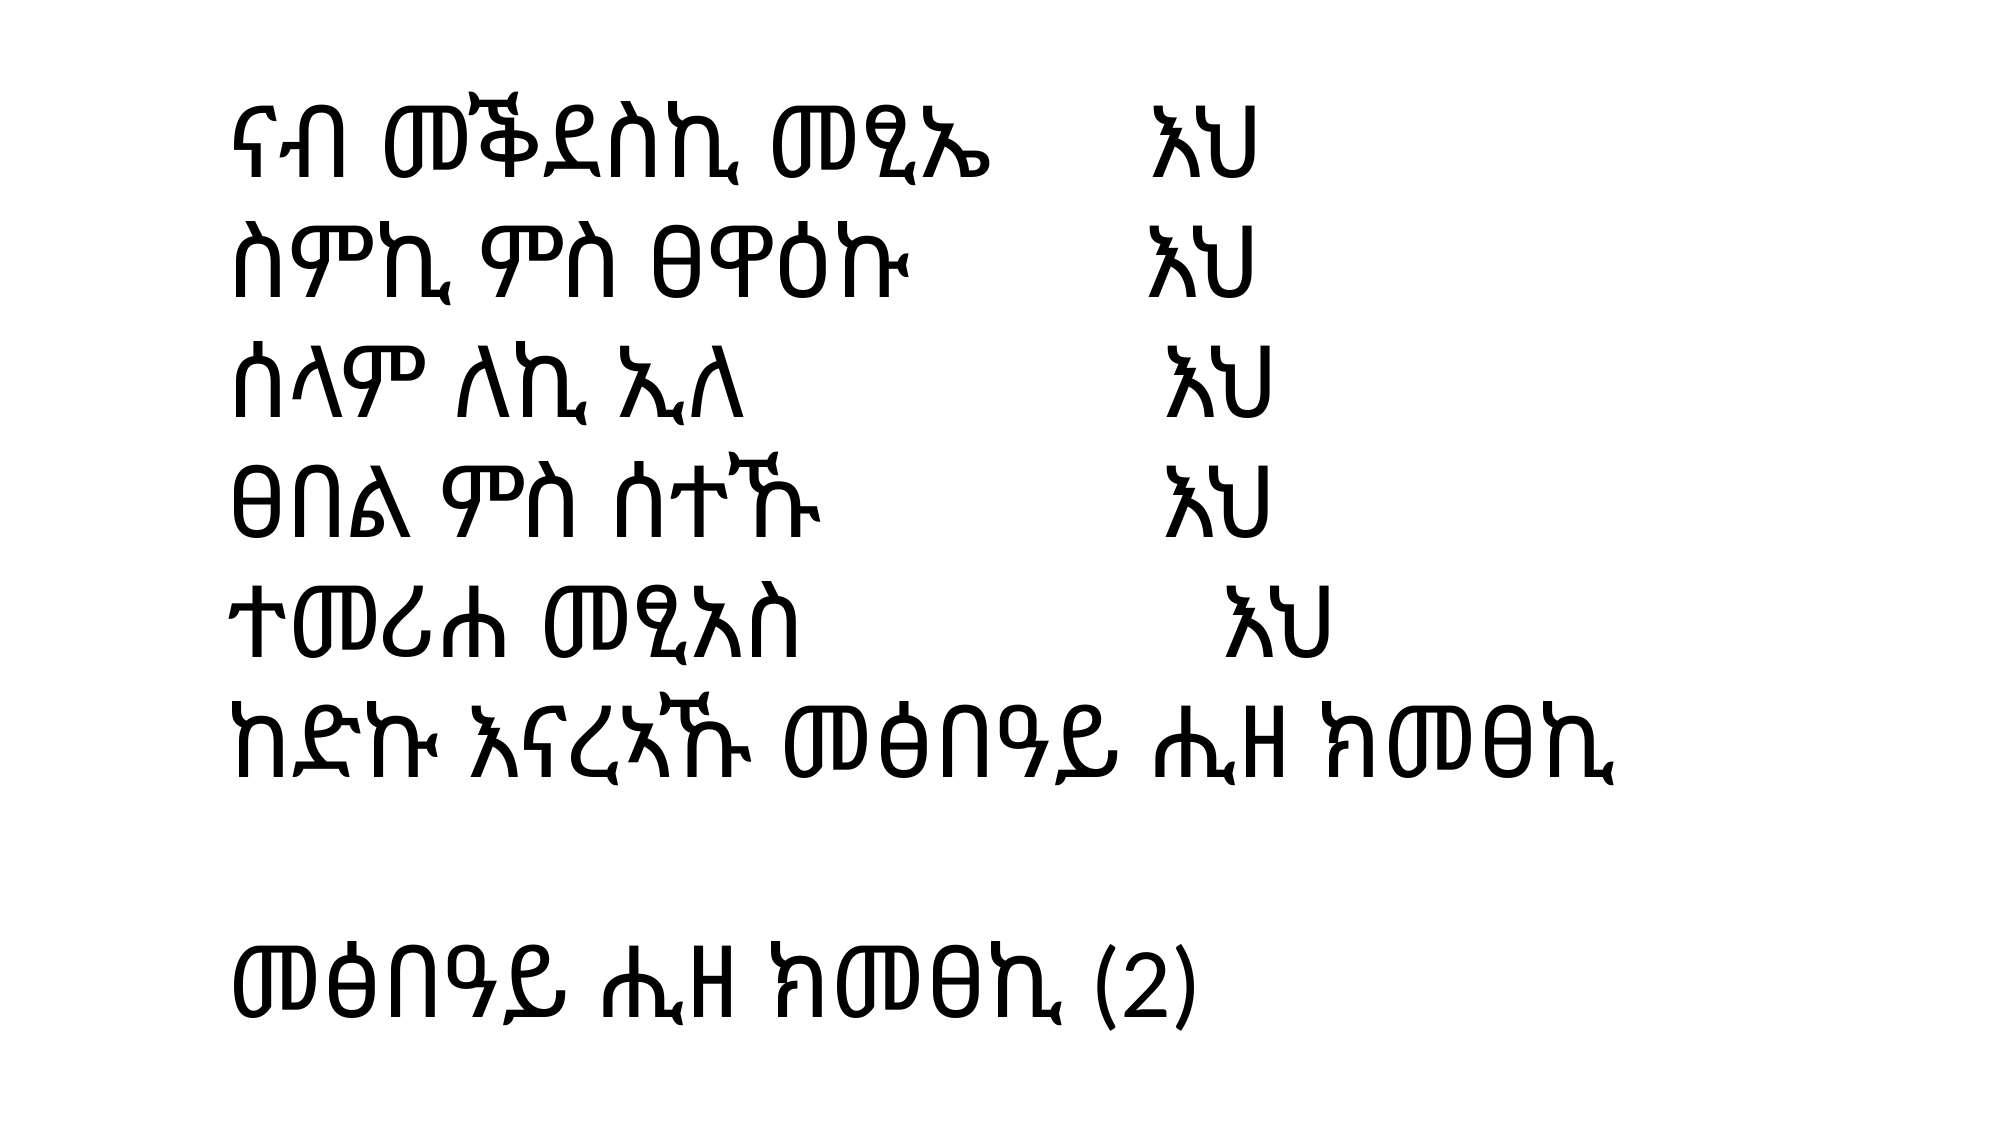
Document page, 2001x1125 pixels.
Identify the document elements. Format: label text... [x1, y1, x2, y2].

text_box ናብ መቕደስኪ መፂኤ እህ ስምኪ ምስ ፀዋዕኩ እህ ሰላም ለኪ ኢለ እህ ፀበል ምስ ሰተኹ እህ ተመሪሐ መፂአስ እህ ከድኩ እናረኣኹ መፅበዓይ ሒዘ ክመፀኪ መፅበዓይ ሒዘ ክመፀኪ (2) [212, 70, 1788, 1045]
